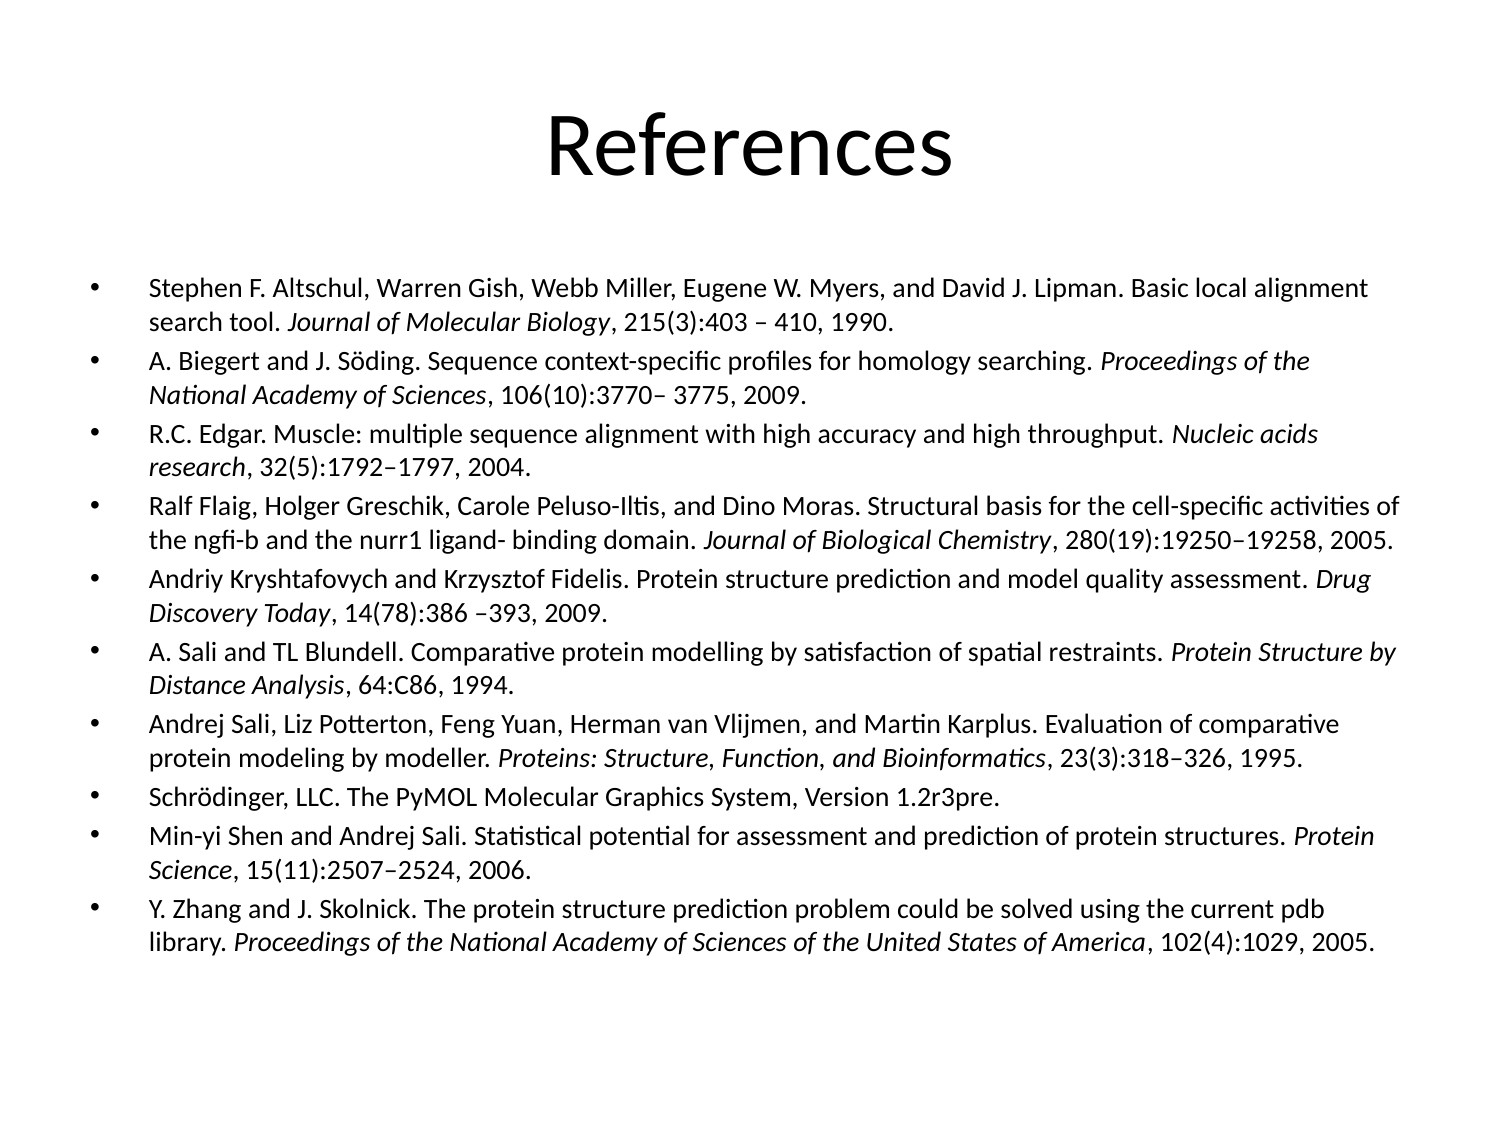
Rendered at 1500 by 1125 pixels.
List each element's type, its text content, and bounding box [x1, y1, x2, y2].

list Stephen F. Altschul, Warren Gish, Webb Miller, Eugene W. Myers, and David J. Lipman. Basic local alignment search tool. Journal of Molecular Biology, 215(3):403 – 410, 1990. A. Biegert and J. Söding. Sequence context-specific profiles for homology searching. Proceedings of the National Academy of Sciences, 106(10):3770– 3775, 2009. R.C. Edgar. Muscle: multiple sequence alignment with high accuracy and high throughput. Nucleic acids research, 32(5):1792–1797, 2004. Ralf Flaig, Holger Greschik, Carole Peluso-Iltis, and Dino Moras. Structural basis for the cell-specific activities of the ngfi-b and the nurr1 ligand- binding domain. Journal of Biological Chemistry, 280(19):19250–19258, 2005. Andriy Kryshtafovych and Krzysztof Fidelis. Protein structure prediction and model quality assessment. Drug Discovery Today, 14(78):386 –393, 2009. A. Sali and TL Blundell. Comparative protein modelling by satisfaction of spatial restraints. Protein Structure by Distance Analysis, 64:C86, 1994. Andrej Sali, Liz Potterton, Feng Yuan, Herman van Vlijmen, and Martin Karplus. Evaluation of comparative protein modeling by modeller. Proteins: Structure, Function, and Bioinformatics, 23(3):318–326, 1995. Schrödinger, LLC. The PyMOL Molecular Graphics System, Version 1.2r3pre. Min-yi Shen and Andrej Sali. Statistical potential for assessment and prediction of protein structures. Protein Science, 15(11):2507–2524, 2006. Y. Zhang and J. Skolnick. The protein structure prediction problem could be solved using the current pdb library. Proceedings of the National Academy of Sciences of the United States of America, 102(4):1029, 2005. [75, 262, 1425, 1005]
title References [75, 45, 1425, 233]
